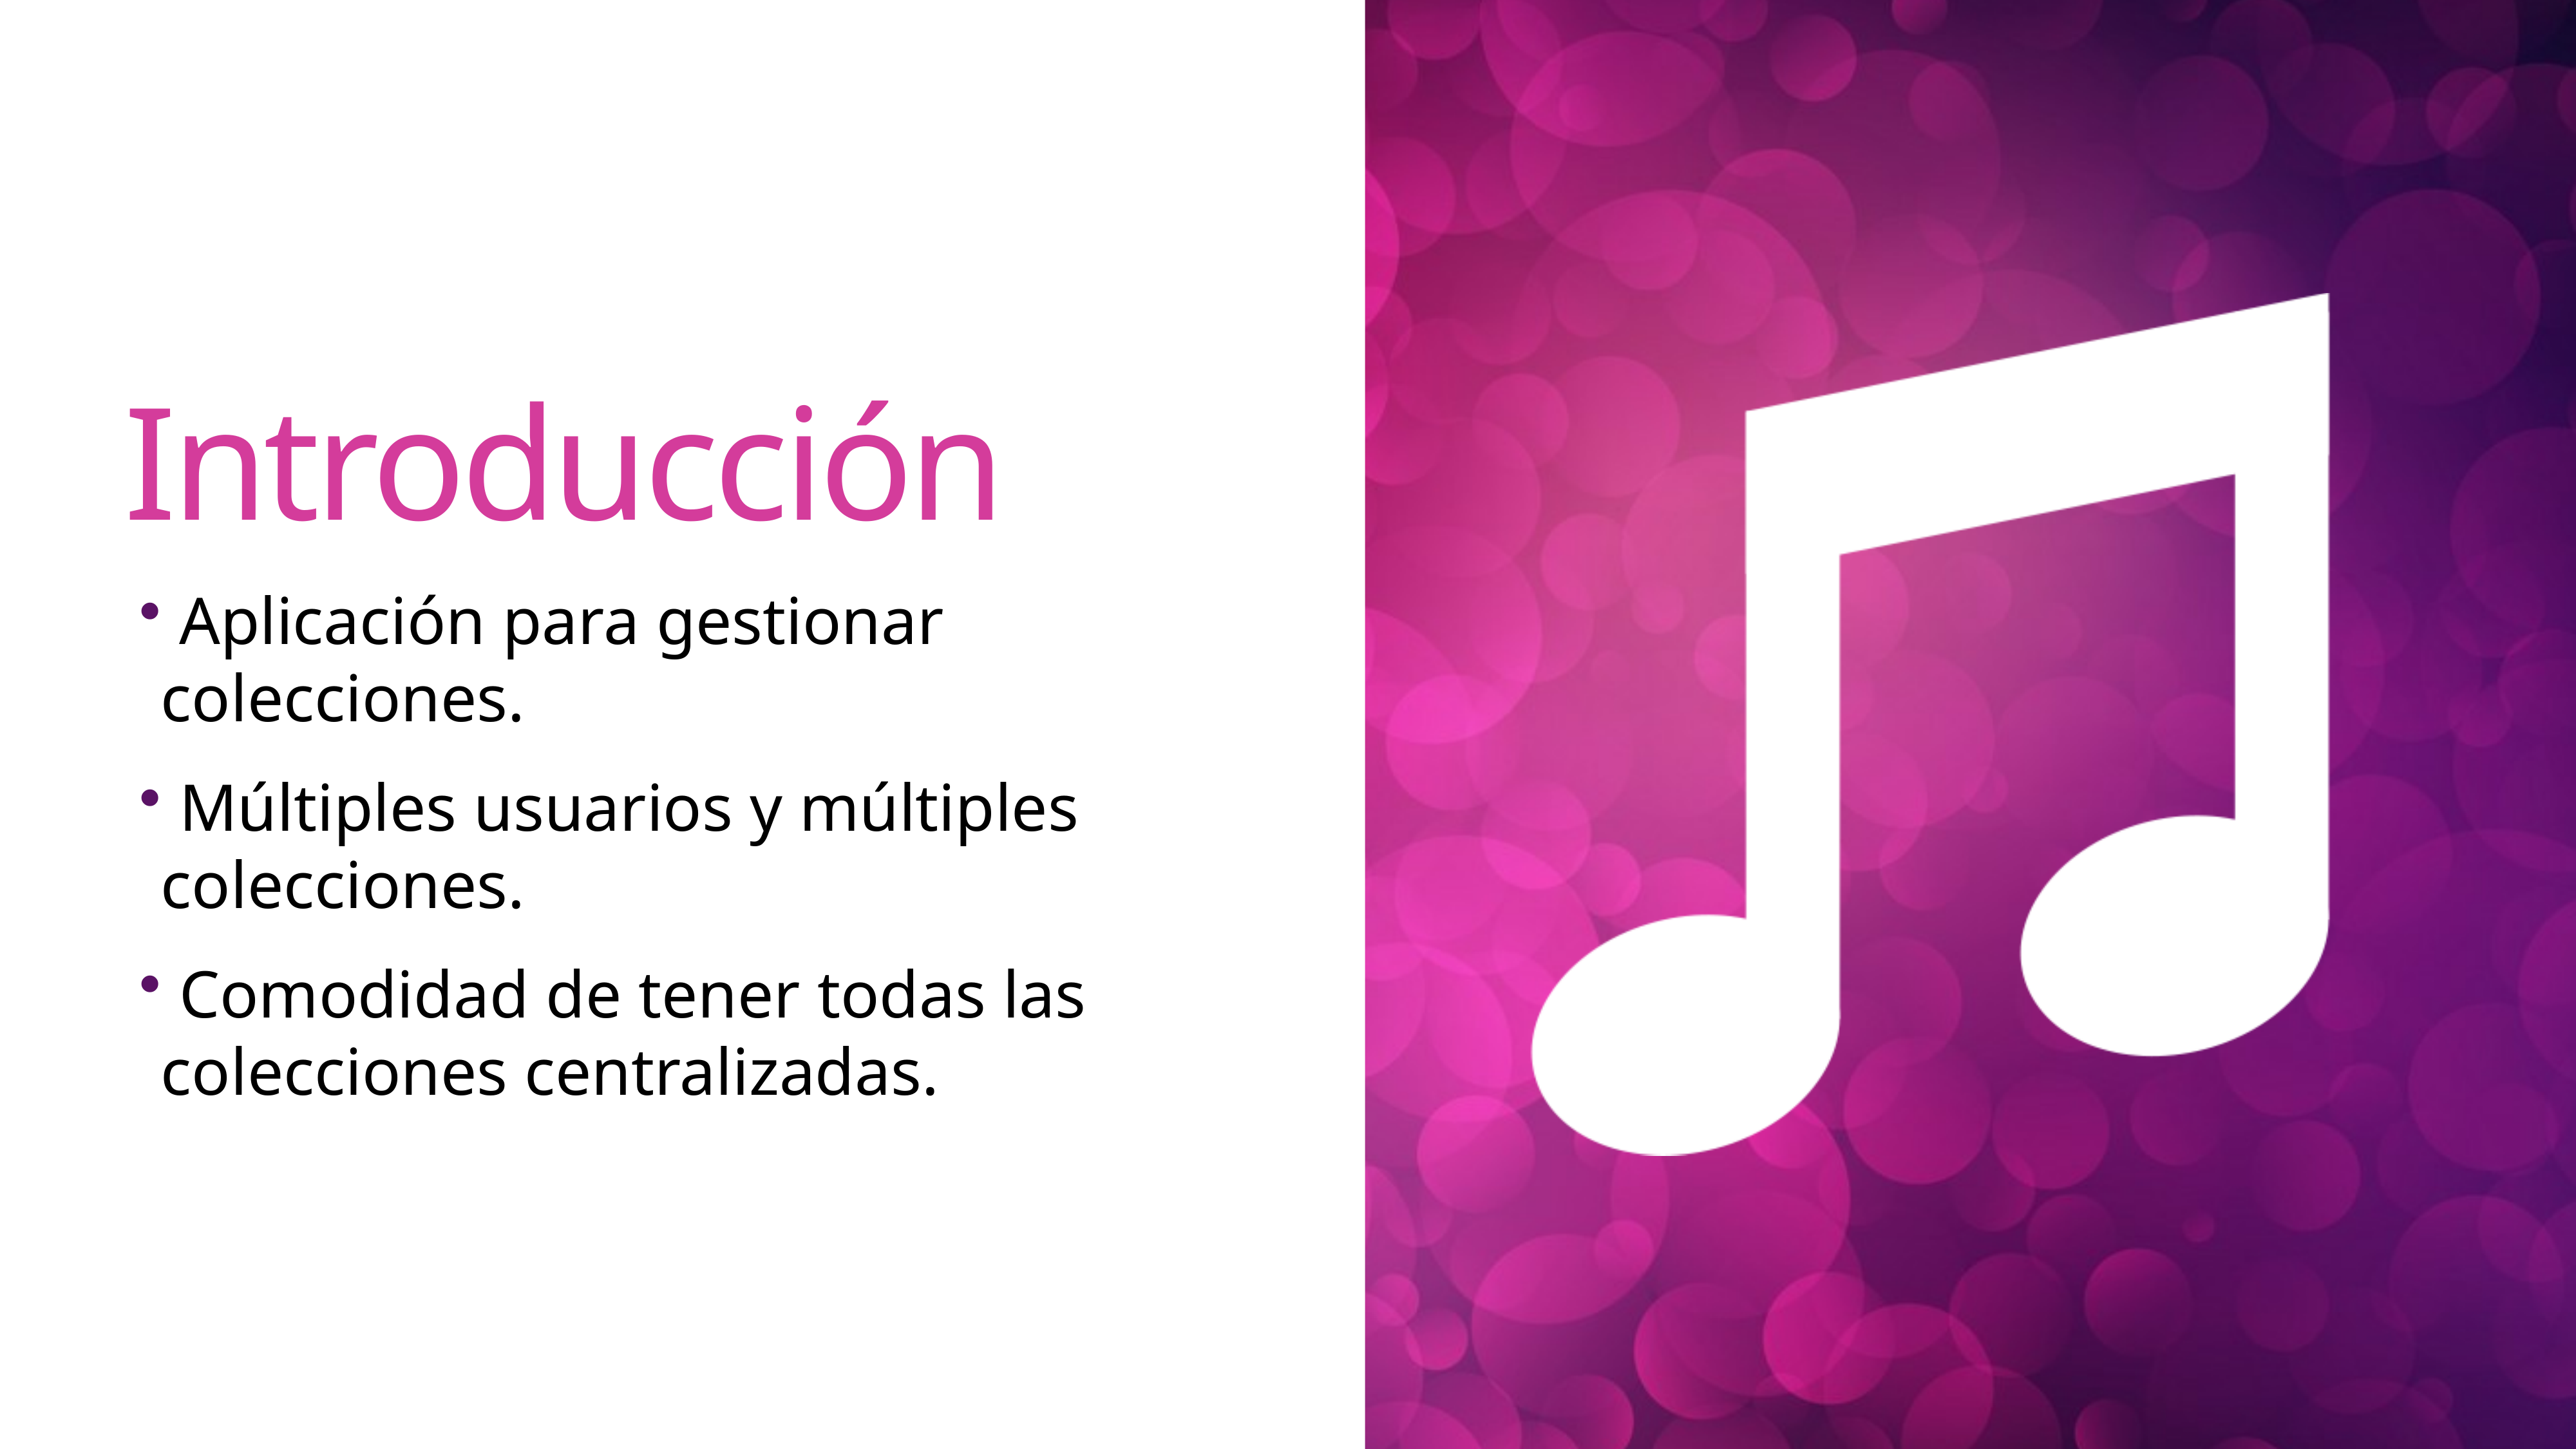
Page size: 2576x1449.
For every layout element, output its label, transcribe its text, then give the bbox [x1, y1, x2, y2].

text_box Introducción [55, 149, 1075, 559]
list Aplicación para gestionar colecciones. Múltiples usuarios y múltiples colecciones. Comodidad de tener todas las colecciones centralizadas. [133, 574, 1155, 1449]
picture [1365, 0, 2576, 1449]
